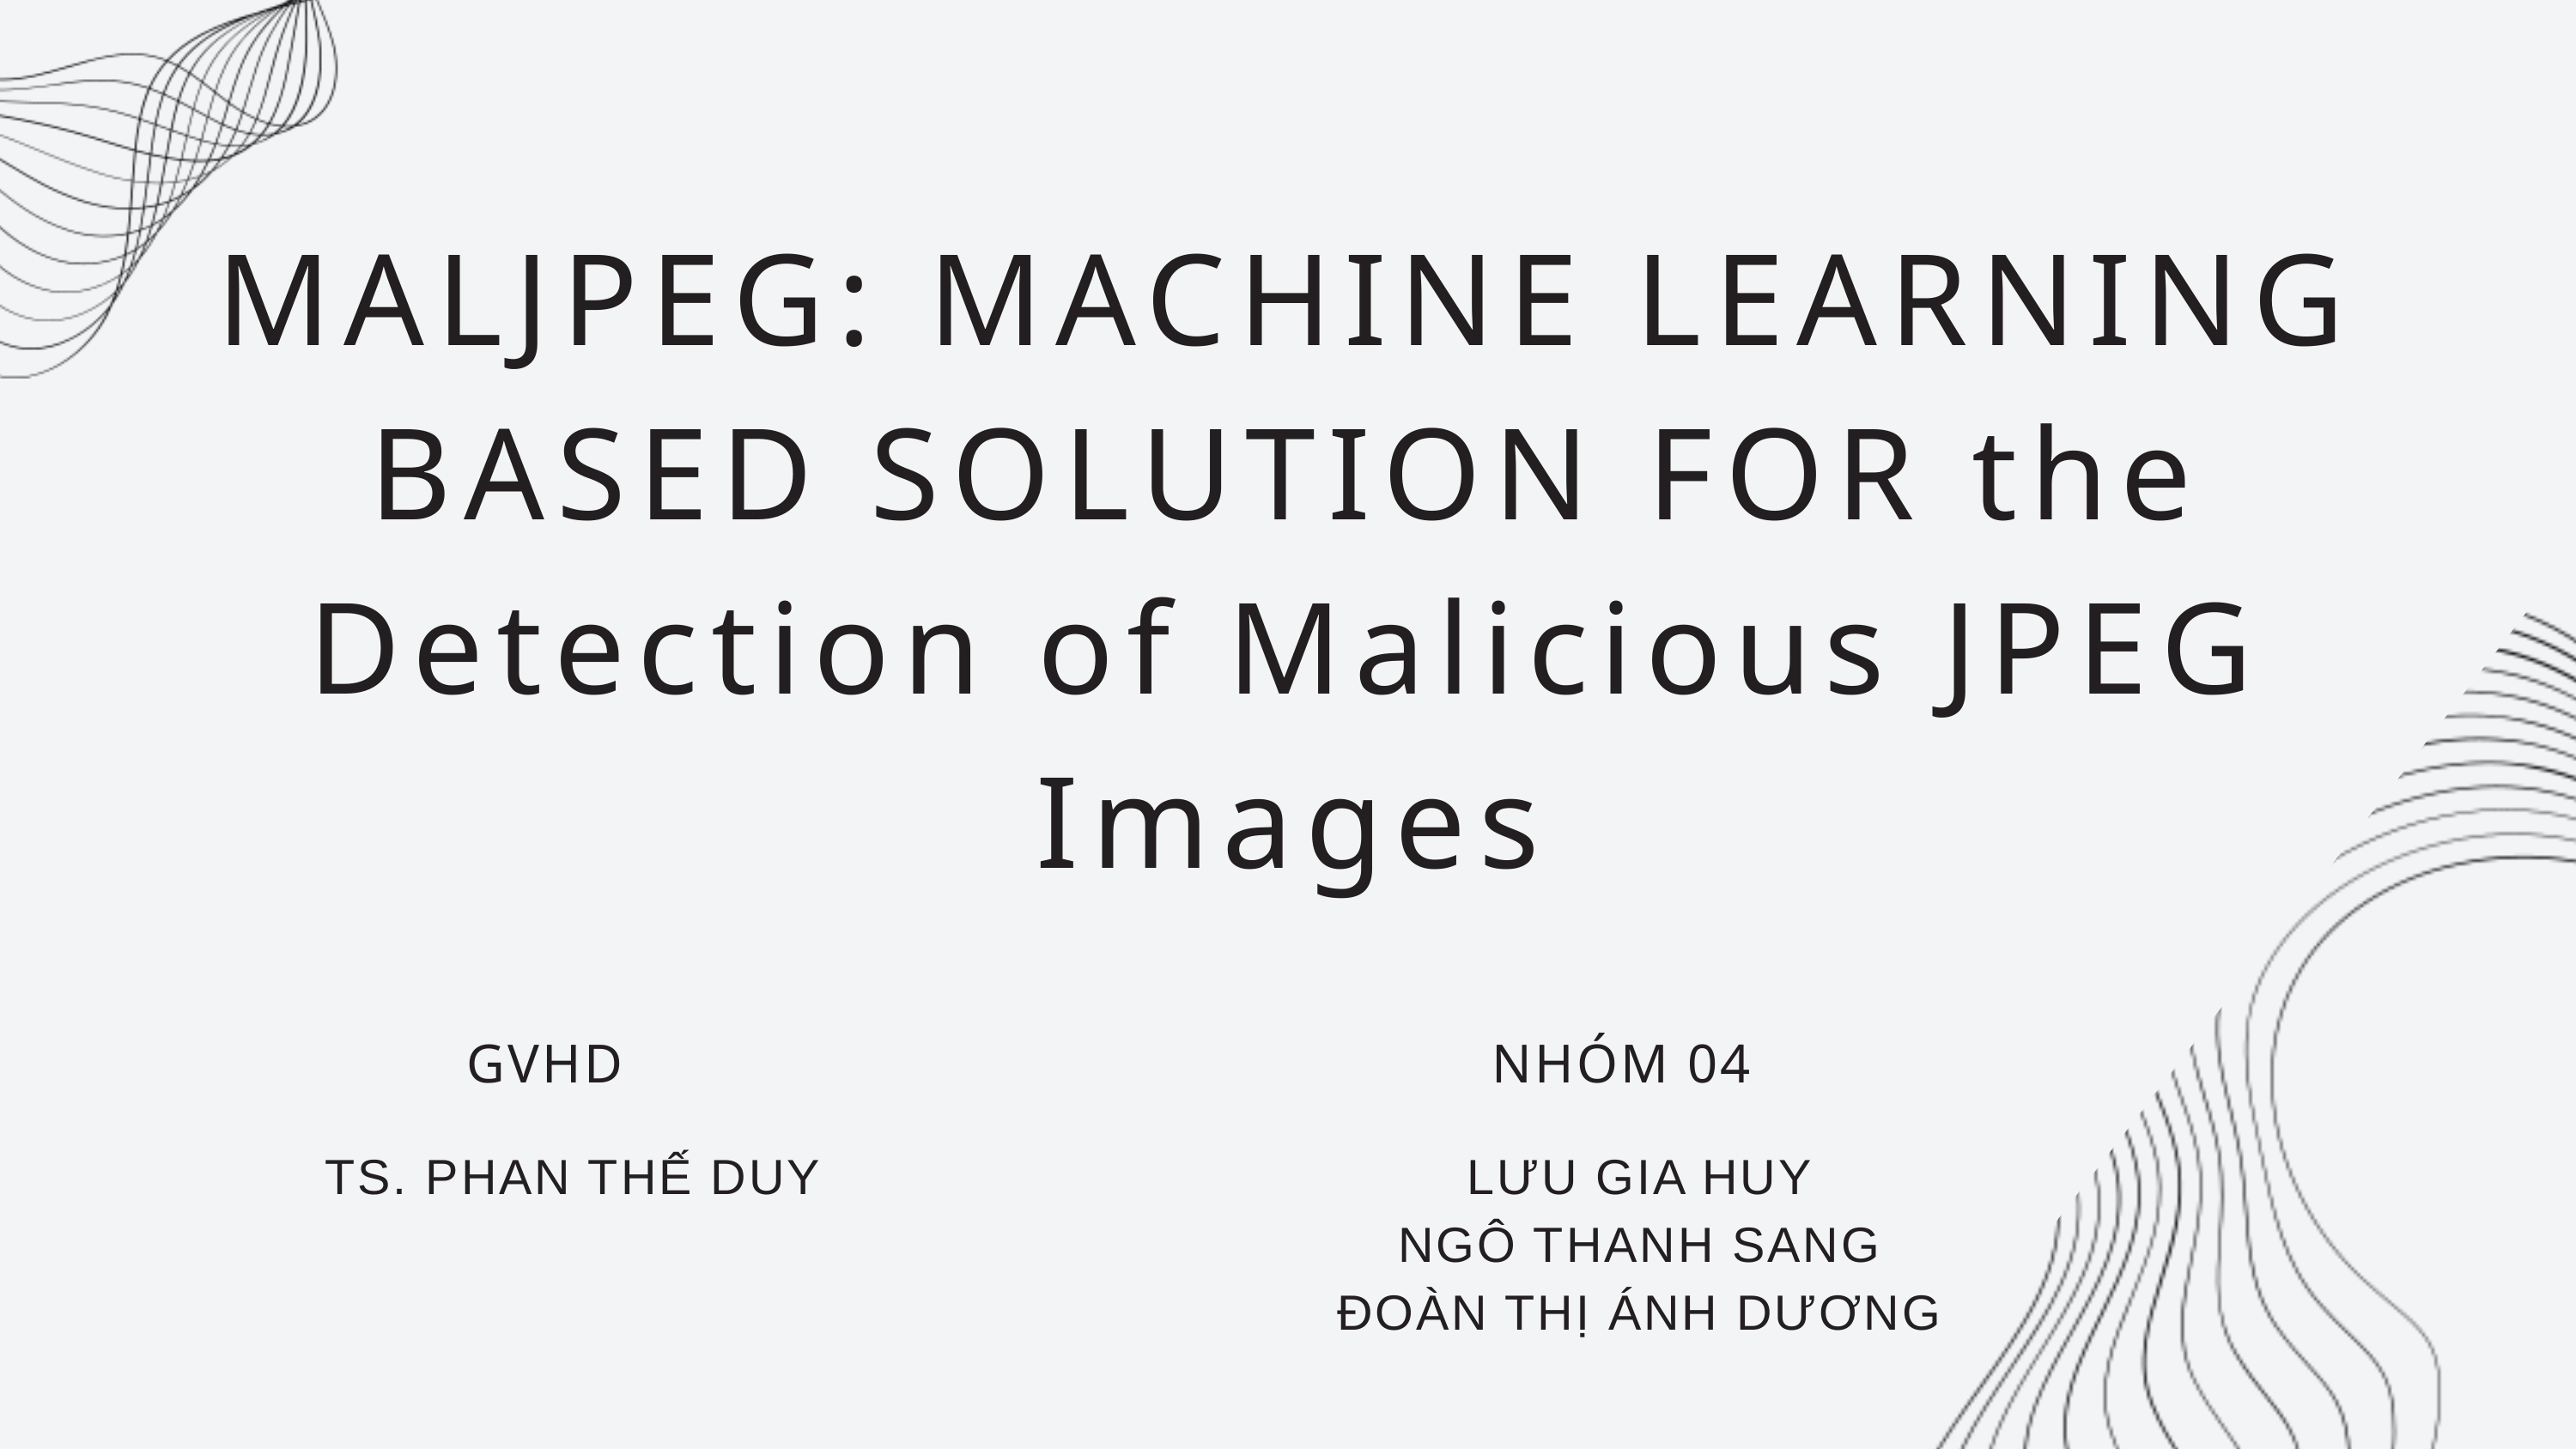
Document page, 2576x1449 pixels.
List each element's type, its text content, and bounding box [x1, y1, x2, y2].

text_box NHÓM 04 [1237, 1021, 2006, 1094]
text_box MALJPEG: MACHINE LEARNING BASED SOLUTION FOR the Detection of Malicious JPEG Images [45, 196, 2531, 894]
text_box TS. PHAN THẾ DUY [325, 1136, 854, 1204]
text_box GVHD [161, 1021, 930, 1094]
text_box [1898, 575, 2576, 1449]
text_box [0, 0, 545, 379]
text_box LƯU GIA HUY NGÔ THANH SANG ĐOÀN THỊ ÁNH DƯƠNG [1255, 1136, 2024, 1340]
